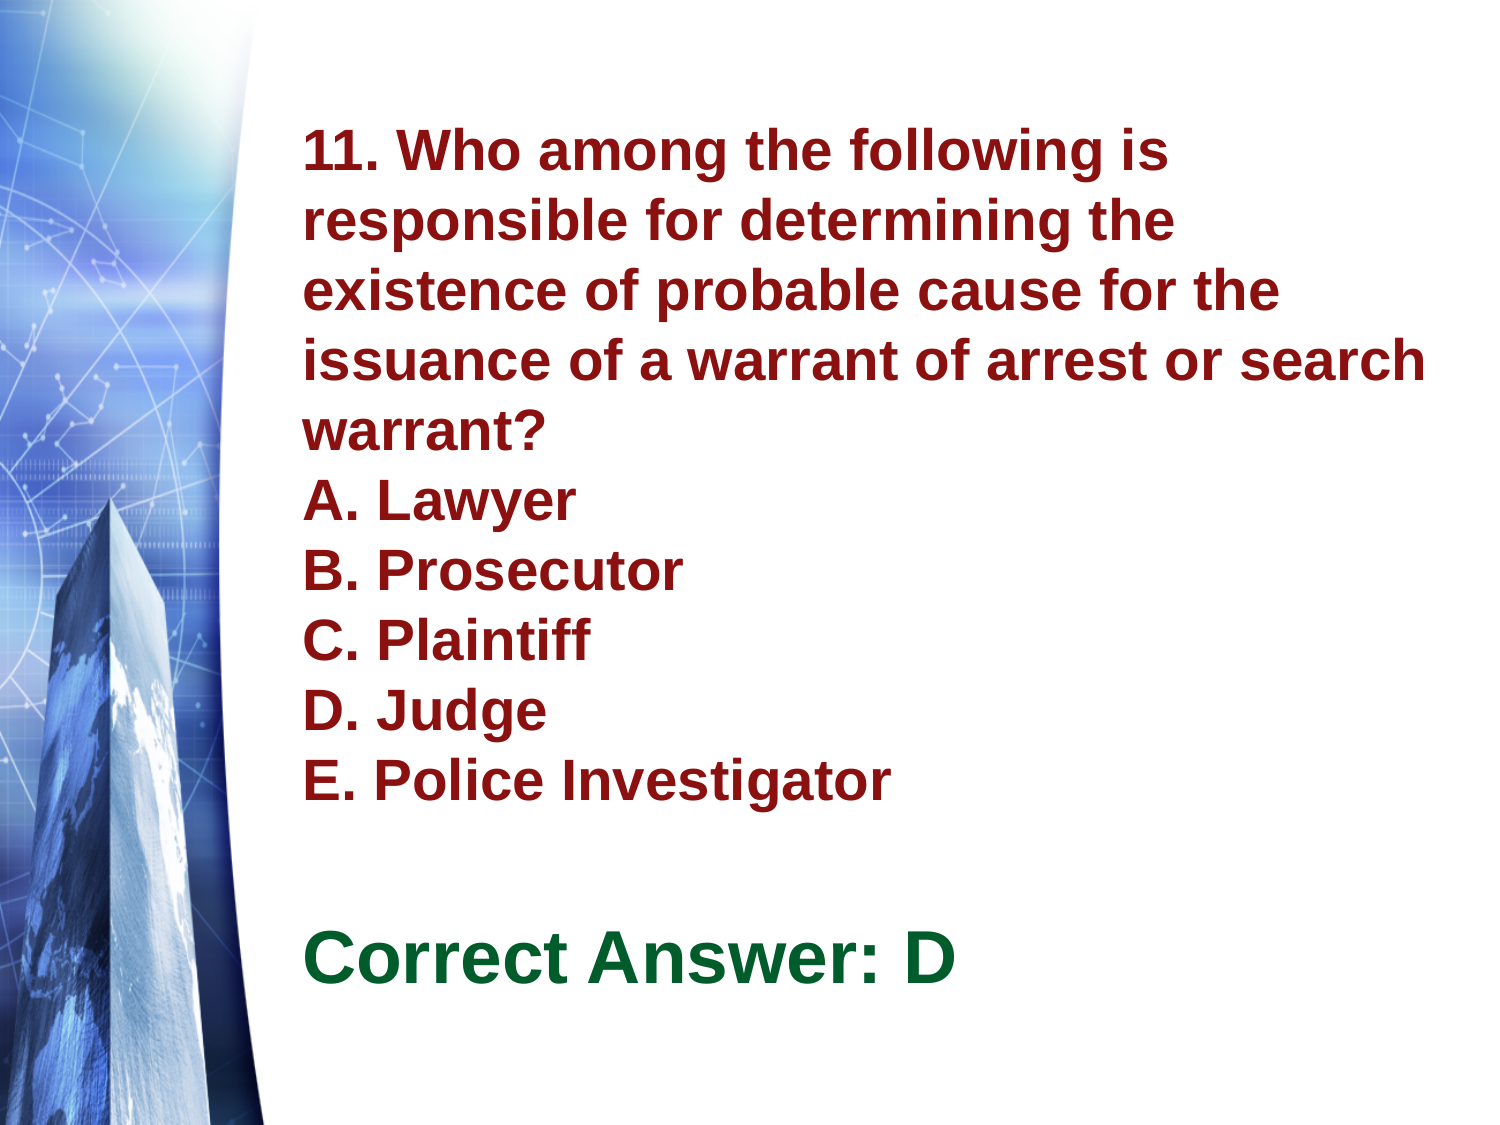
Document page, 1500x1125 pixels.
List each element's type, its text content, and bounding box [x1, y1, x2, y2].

title 11. Who among the following is responsible for determining the existence of probable cause for the issuance of a warrant of arrest or search warrant? A. Lawyer B. Prosecutor C. Plaintiff D. Judge E. Police Investigator [287, 75, 1450, 850]
picture [0, 0, 300, 1125]
text_box Correct Answer: D [287, 901, 1250, 1006]
